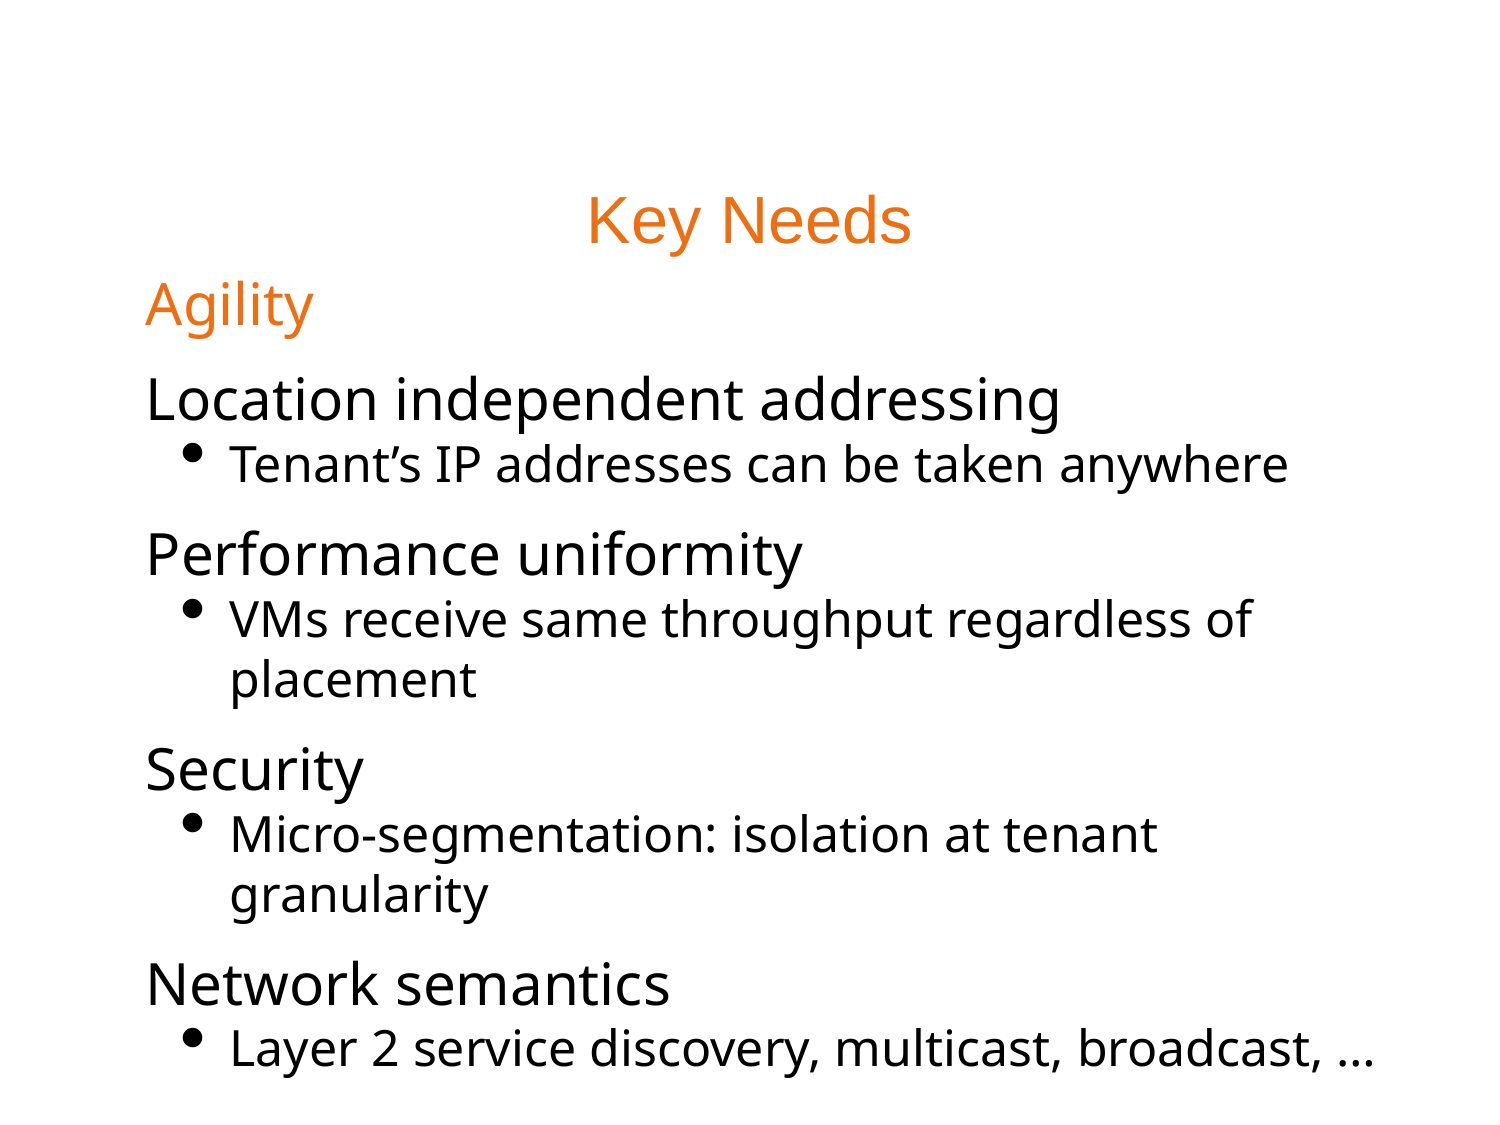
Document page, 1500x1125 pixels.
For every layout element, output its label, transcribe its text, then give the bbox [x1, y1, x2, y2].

title Key Needs [218, 140, 1282, 254]
list Agility Location independent addressing Tenant’s IP addresses can be taken anywhere Performance uniformity VMs receive same throughput regardless of placement Security Micro-segmentation: isolation at tenant granularity Network semantics Layer 2 service discovery, multicast, broadcast, … [133, 254, 1398, 1105]
